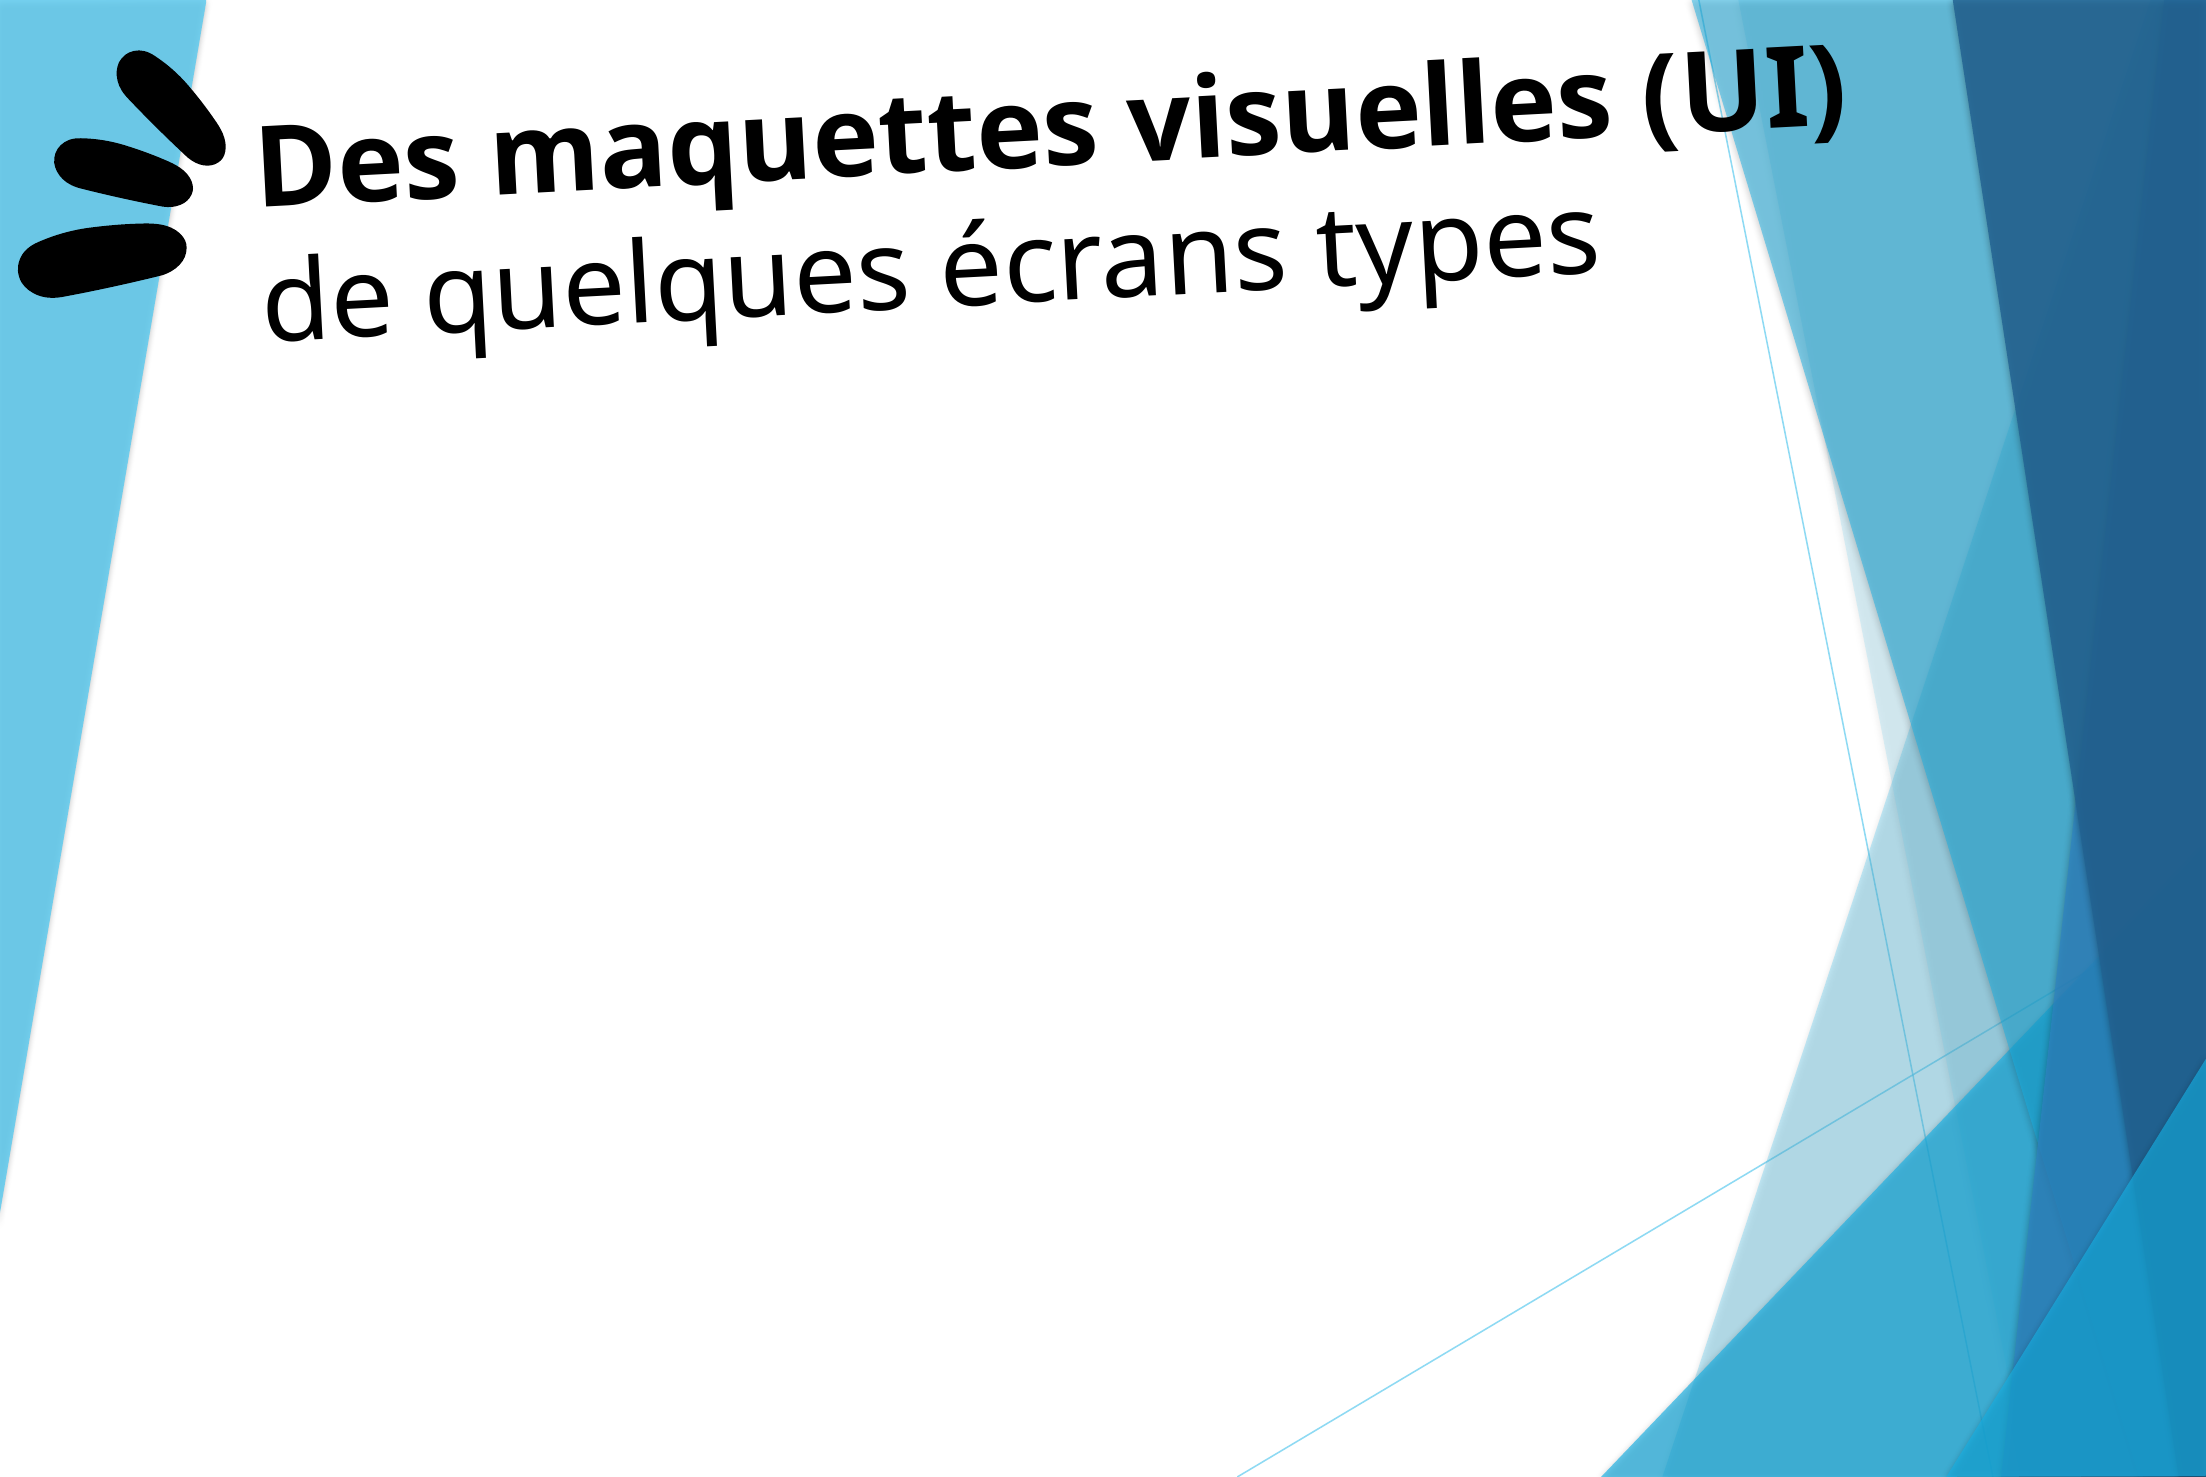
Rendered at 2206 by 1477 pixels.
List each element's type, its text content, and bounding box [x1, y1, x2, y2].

text_box Des maquettes visuelles (UI) de quelques écrans types [239, 0, 1930, 374]
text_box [46, 76, 235, 300]
